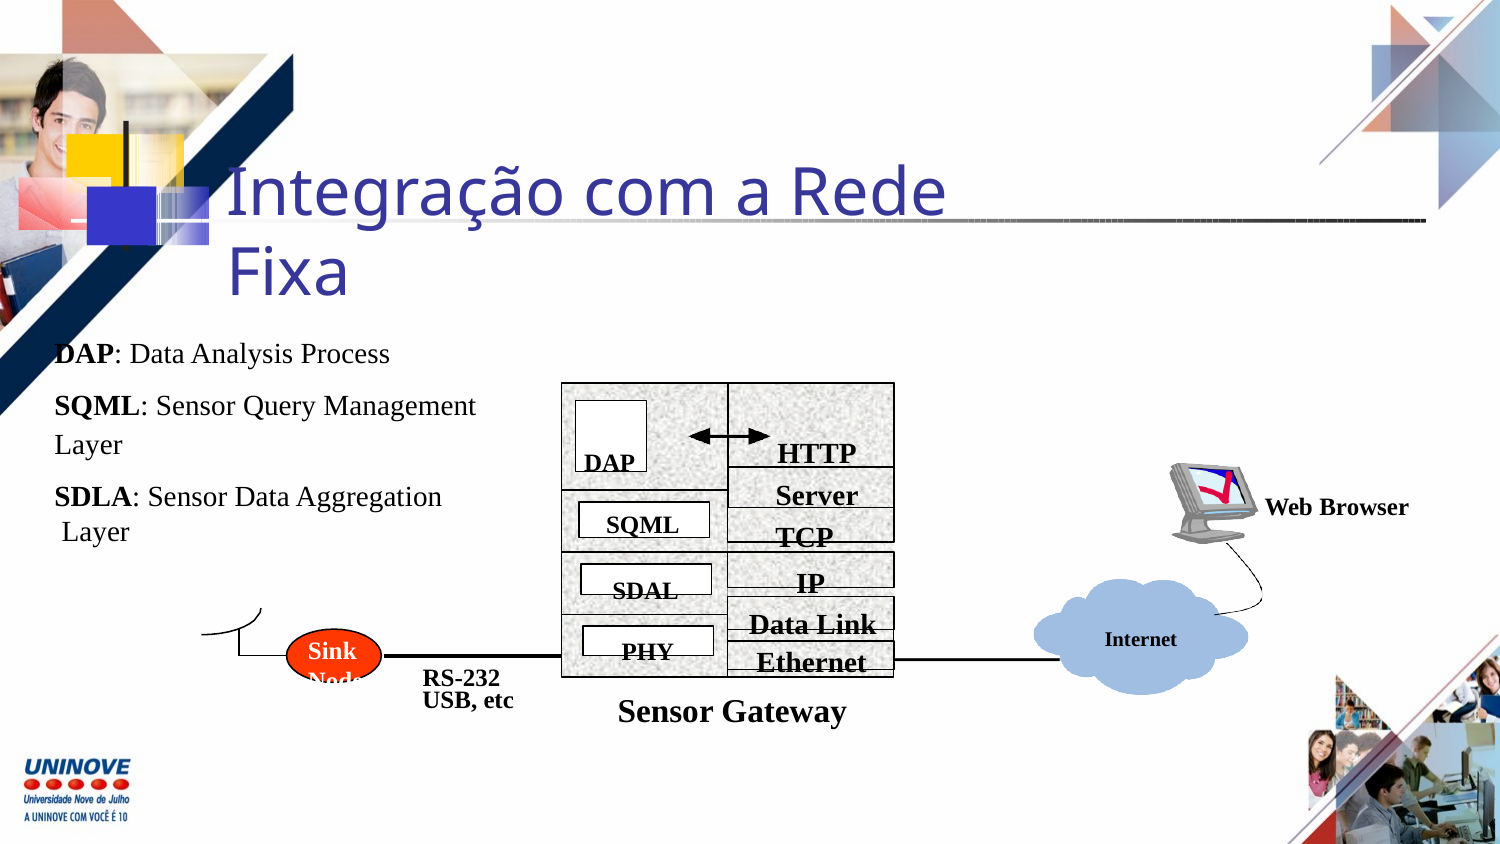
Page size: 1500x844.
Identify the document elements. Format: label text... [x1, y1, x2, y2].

text_box USB, etc [420, 681, 517, 706]
text_box Layer SDLA: Sensor Data Aggregation Layer [52, 405, 447, 513]
text_box Sensor Gateway [615, 687, 852, 719]
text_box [286, 664, 382, 683]
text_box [201, 607, 562, 656]
text_box RS-232 [420, 664, 503, 681]
picture [0, 0, 1500, 844]
text_box [893, 463, 1263, 695]
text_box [18, 120, 1427, 252]
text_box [86, 134, 157, 246]
text_box Web Browser [1263, 488, 1415, 513]
text_box DAP: Data Analysis Process SQML: Sensor Query Management [52, 315, 479, 396]
text_box Integração com a Rede Fixa [224, 260, 1057, 290]
text_box Internet [1102, 624, 1181, 645]
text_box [561, 382, 726, 489]
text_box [727, 382, 895, 677]
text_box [561, 489, 722, 678]
